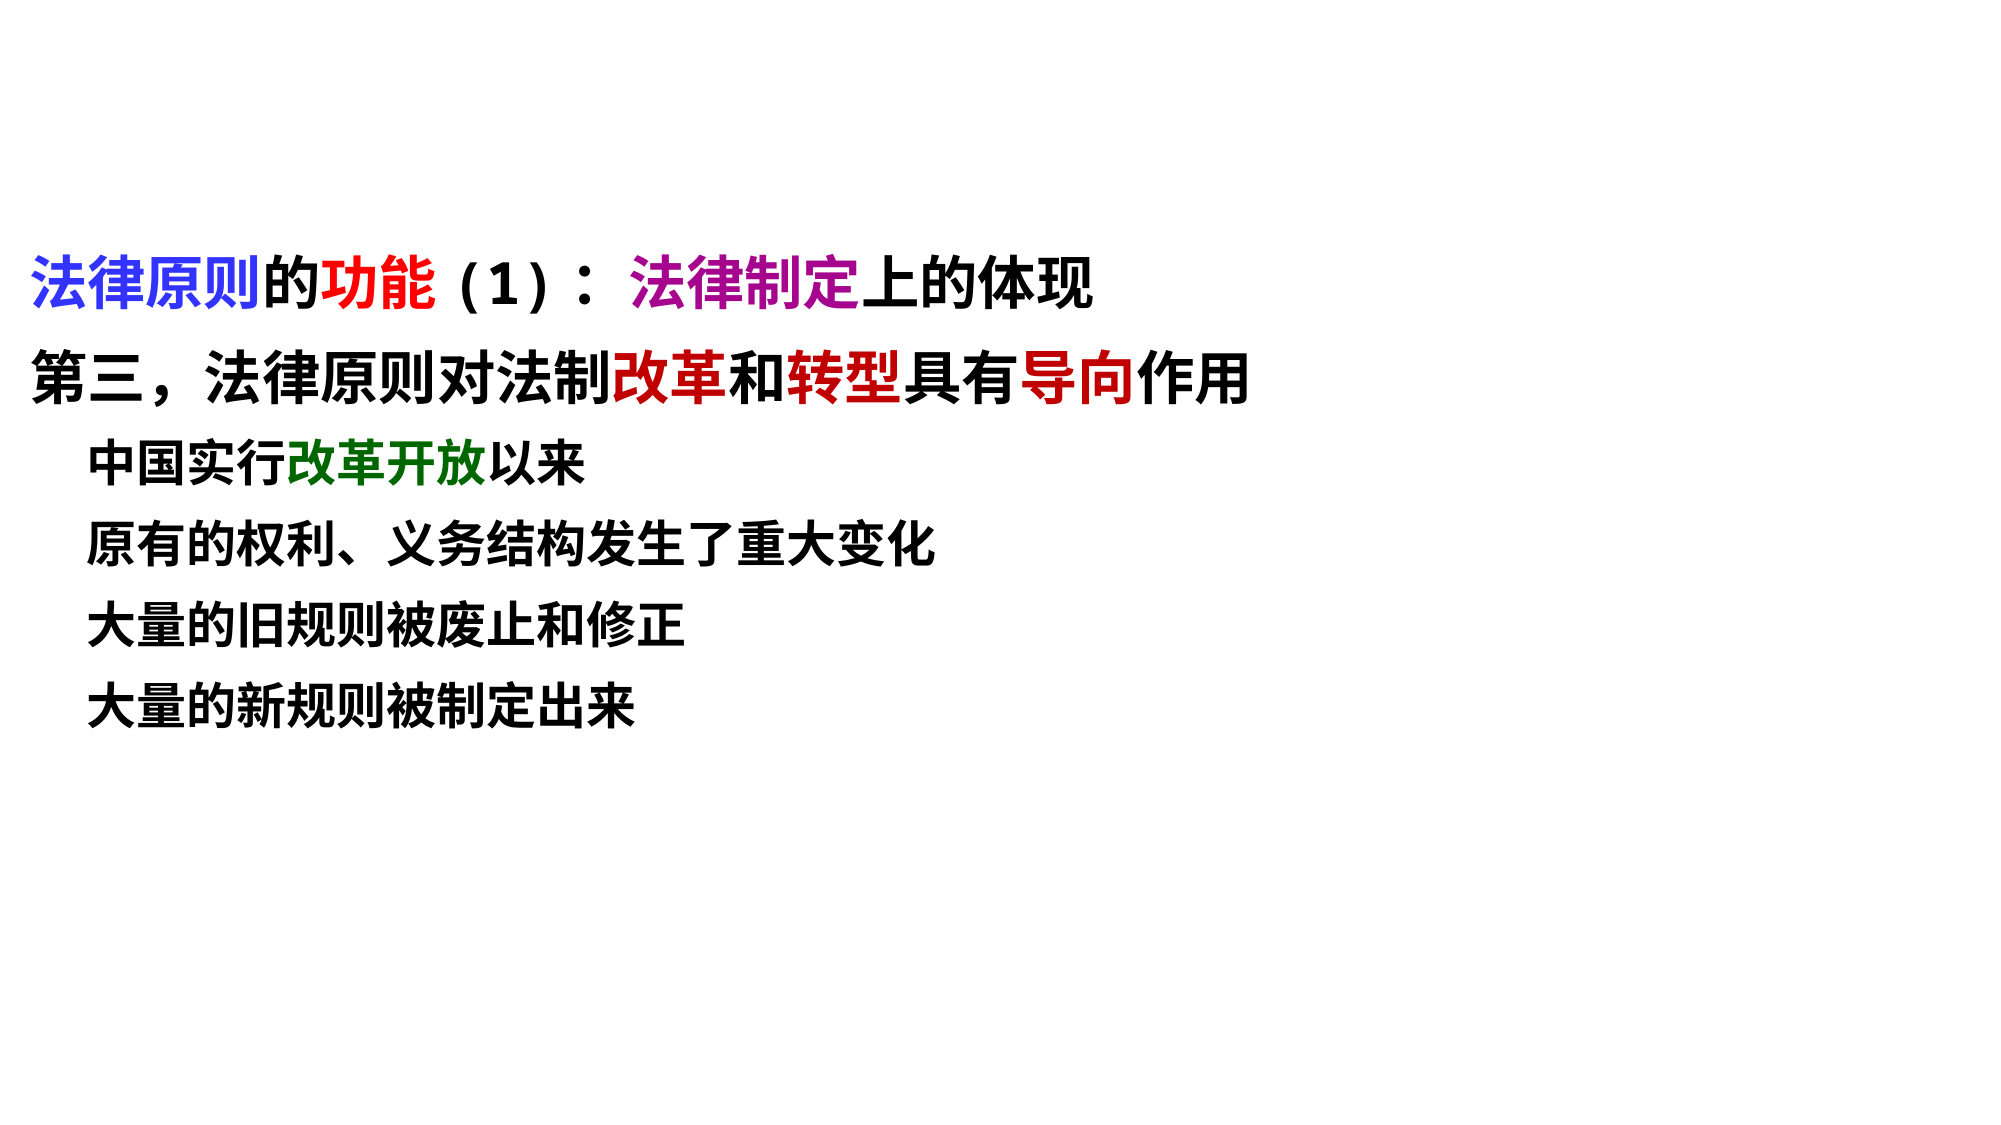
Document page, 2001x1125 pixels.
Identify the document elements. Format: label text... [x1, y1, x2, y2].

list 法律原则的功能(1)：法律制定上的体现 第三，法律原则对法制改革和转型具有导向作用 中国实行改革开放以来 原有的权利、义务结构发生了重大变化 大量的旧规则被废止和修正 大量的新规则被制定出来 [14, 214, 2000, 1102]
